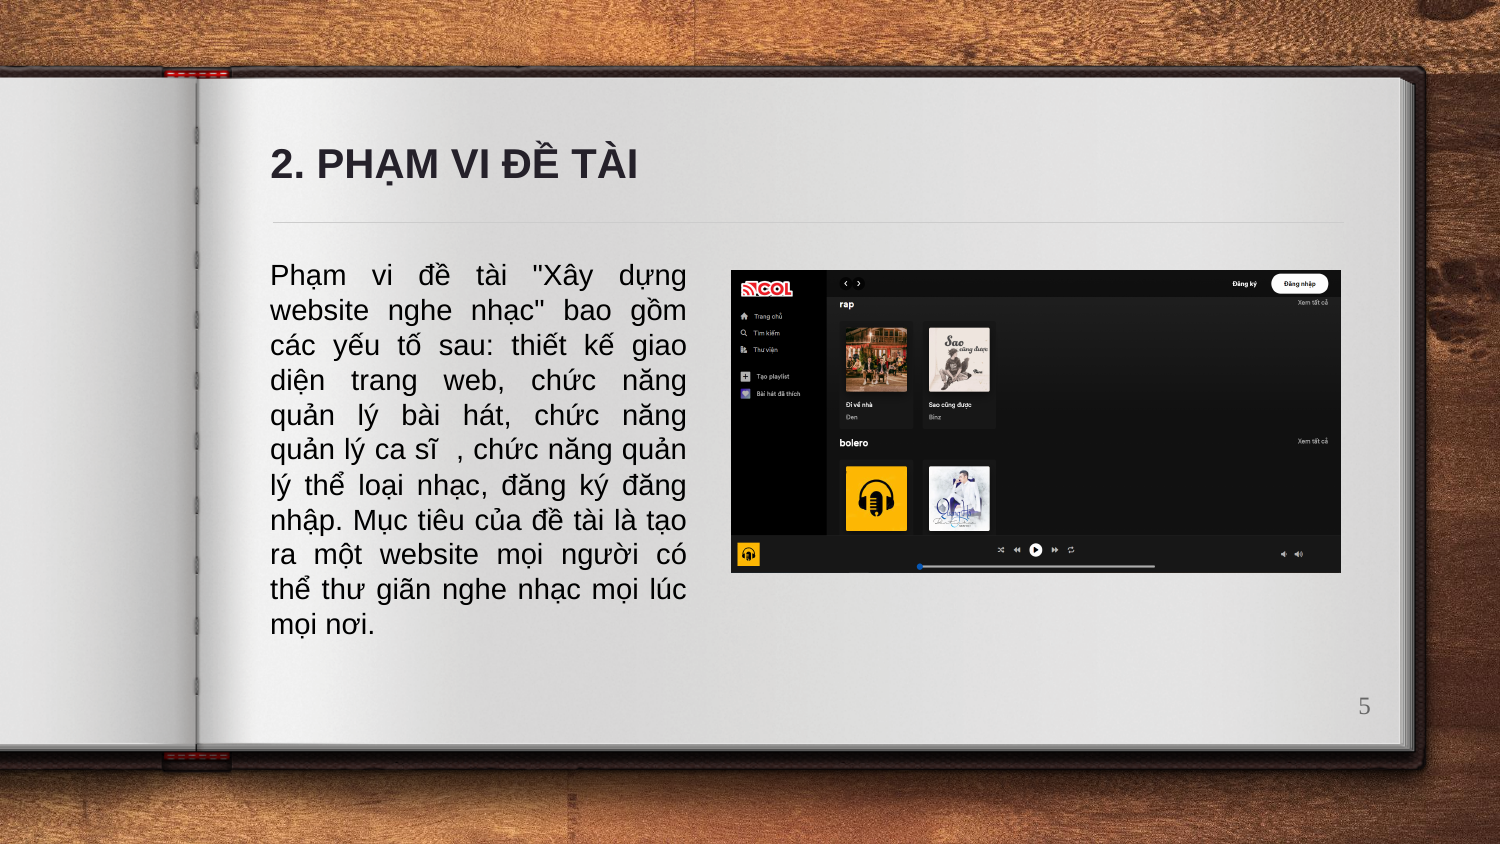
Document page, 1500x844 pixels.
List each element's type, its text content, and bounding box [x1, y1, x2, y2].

title 2. PHẠM VI ĐỀ TÀI [255, 87, 1341, 203]
slide_number 5 [1295, 672, 1386, 737]
text_box Phạm vi đề tài "Xây dựng website nghe nhạc" bao gồm các yếu tố sau: thiết kế giao diện trang web, chức năng quản lý bài hát, chức năng quản lý ca sĩ , chức năng quản lý thể loại nhạc, đăng ký đăng nhập. Mục tiêu của đề tài là tạo ra một website mọi người có thể thư giãn nghe nhạc mọi lúc mọi nơi. [255, 248, 703, 648]
picture [0, 0, 1500, 844]
